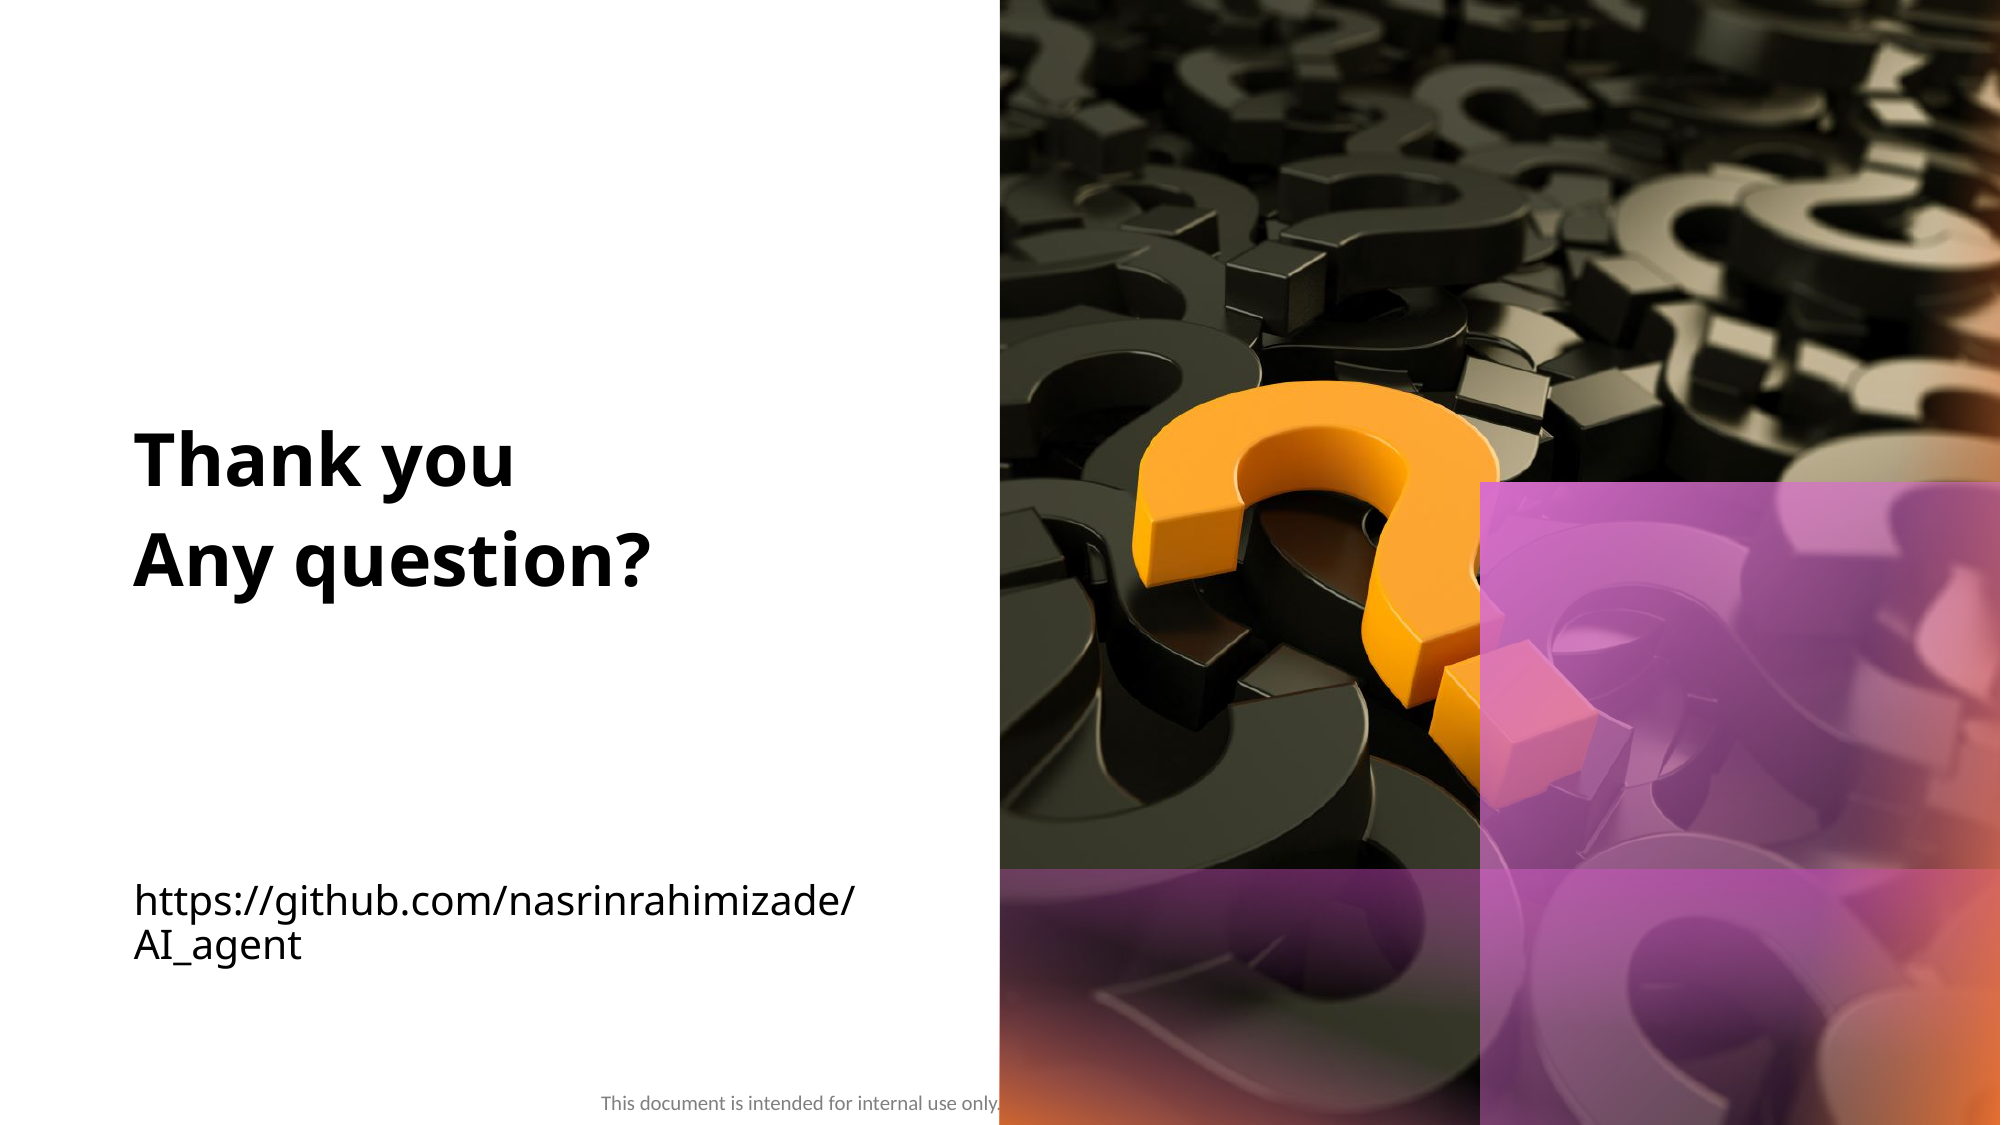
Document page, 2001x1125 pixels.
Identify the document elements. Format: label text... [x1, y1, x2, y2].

picture [999, 0, 2000, 1125]
list Thank you Any question? https://github.com/nasrinrahimizade/AI_agent [118, 415, 999, 982]
